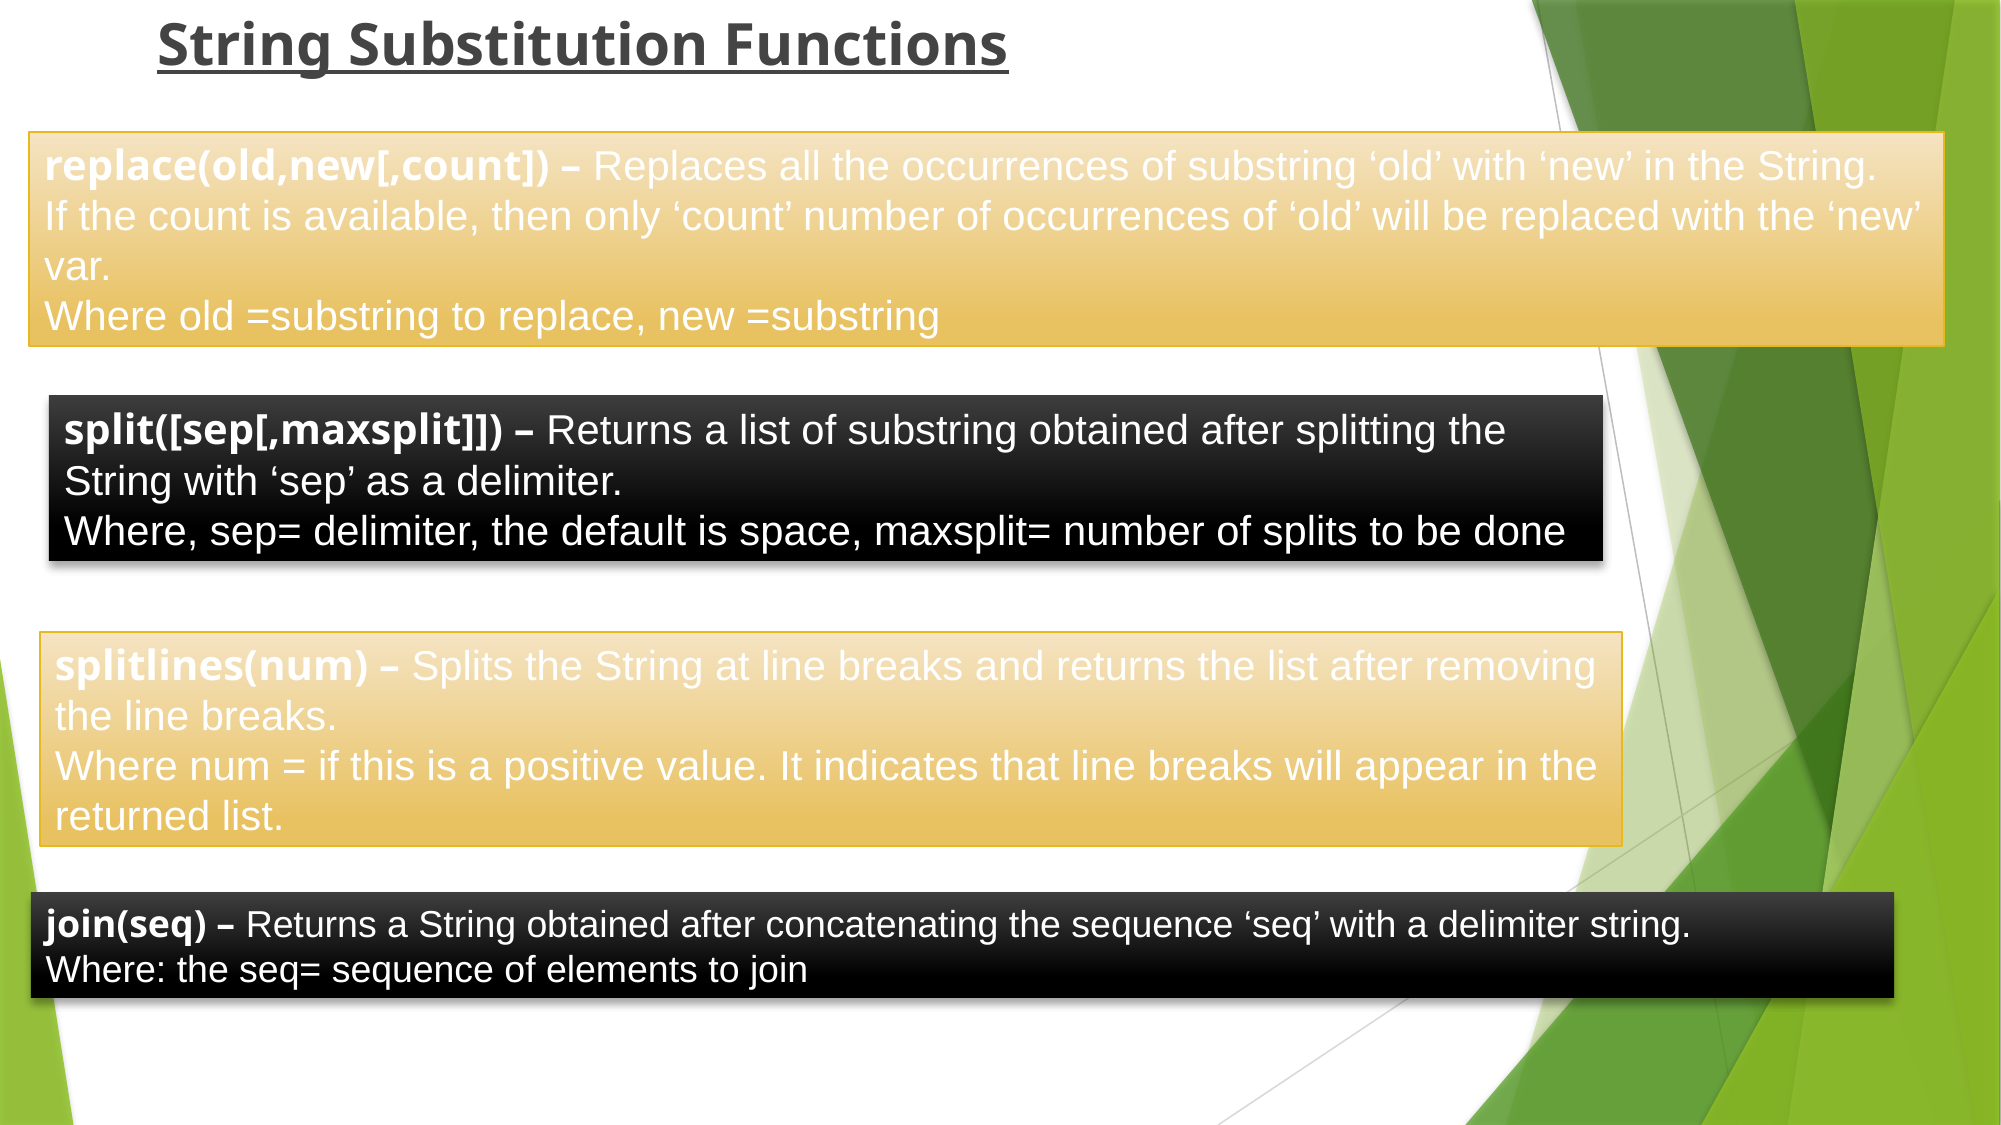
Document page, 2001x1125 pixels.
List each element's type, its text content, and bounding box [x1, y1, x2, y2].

text_box splitlines(num) – Splits the String at line breaks and returns the list after removing the line breaks. Where num = if this is a positive value. It indicates that line breaks will appear in the returned list. [39, 631, 1623, 847]
text_box String Substitution Functions [142, 0, 1143, 85]
text_box split([sep[,maxsplit]]) – Returns a list of substring obtained after splitting the String with ‘sep’ as a delimiter. Where, sep= delimiter, the default is space, maxsplit= number of splits to be done [48, 395, 1603, 561]
text_box join(seq) – Returns a String obtained after concatenating the sequence ‘seq’ with a delimiter string. Where: the seq= sequence of elements to join [30, 892, 1895, 998]
text_box replace(old,new[,count]) – Replaces all the occurrences of substring ‘old’ with ‘new’ in the String. If the count is available, then only ‘count’ number of occurrences of ‘old’ will be replaced with the ‘new’ var. Where old =substring to replace, new =substring [28, 131, 1945, 347]
